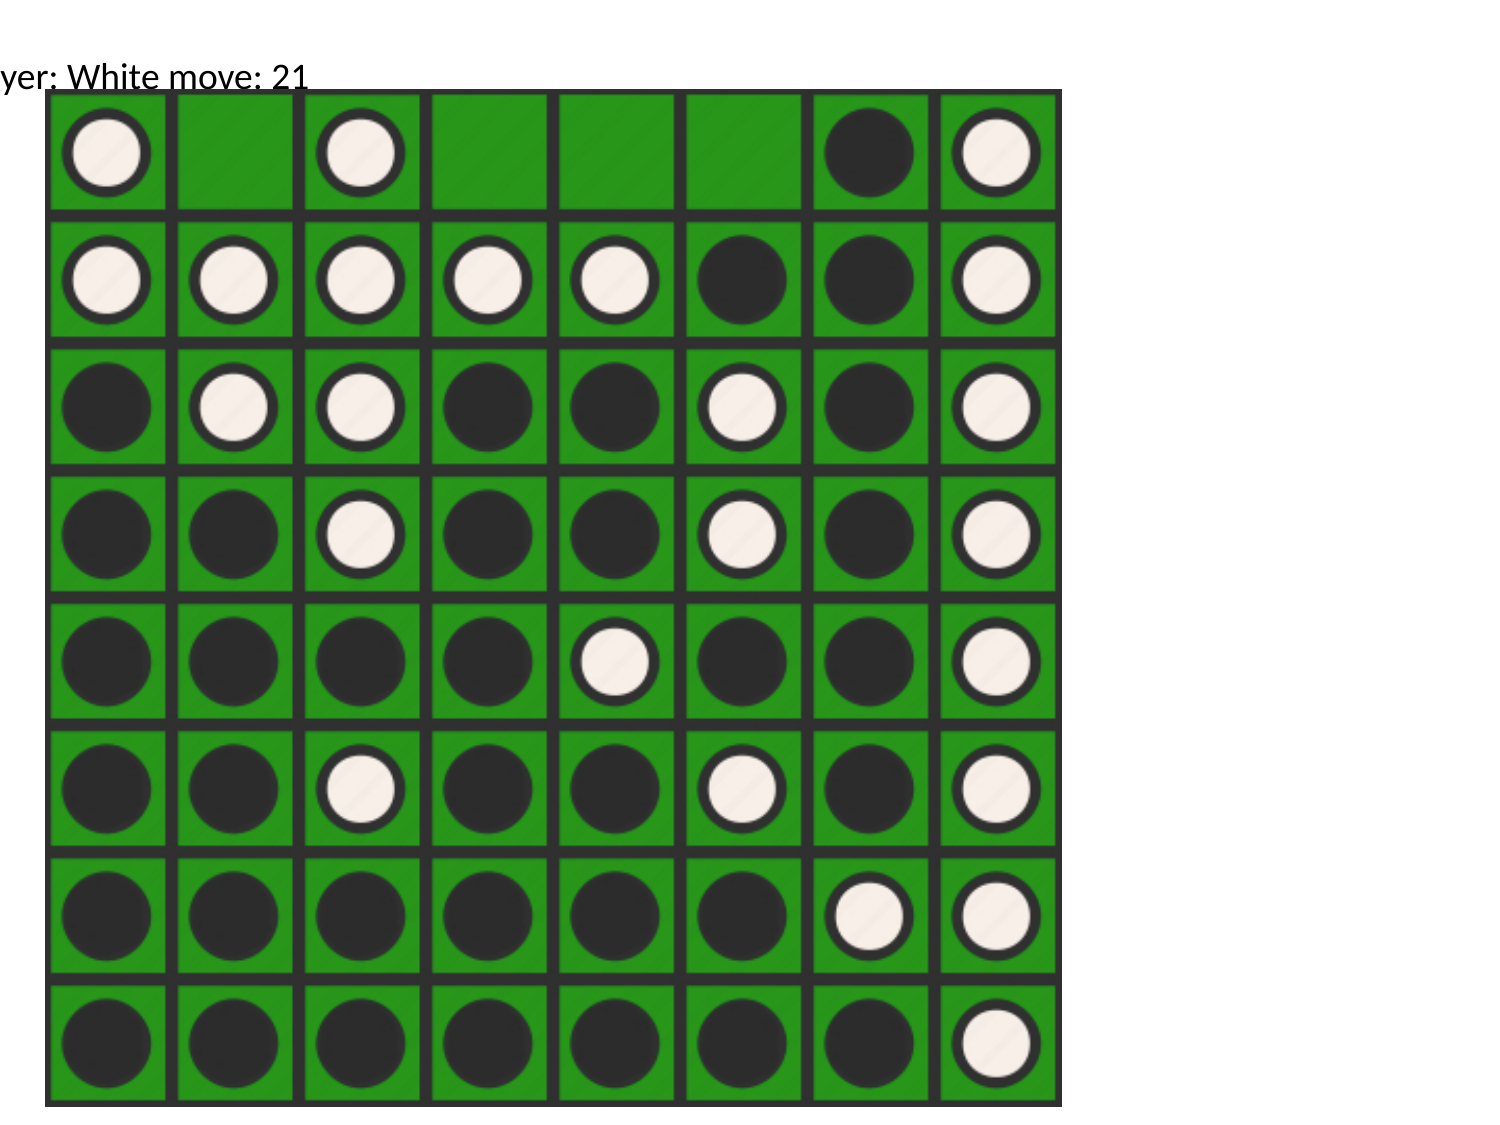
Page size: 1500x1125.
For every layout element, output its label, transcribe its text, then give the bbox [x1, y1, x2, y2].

picture [44, 89, 1062, 1107]
text_box turn: 56 player: White move: 21 [0, 44, 325, 105]
